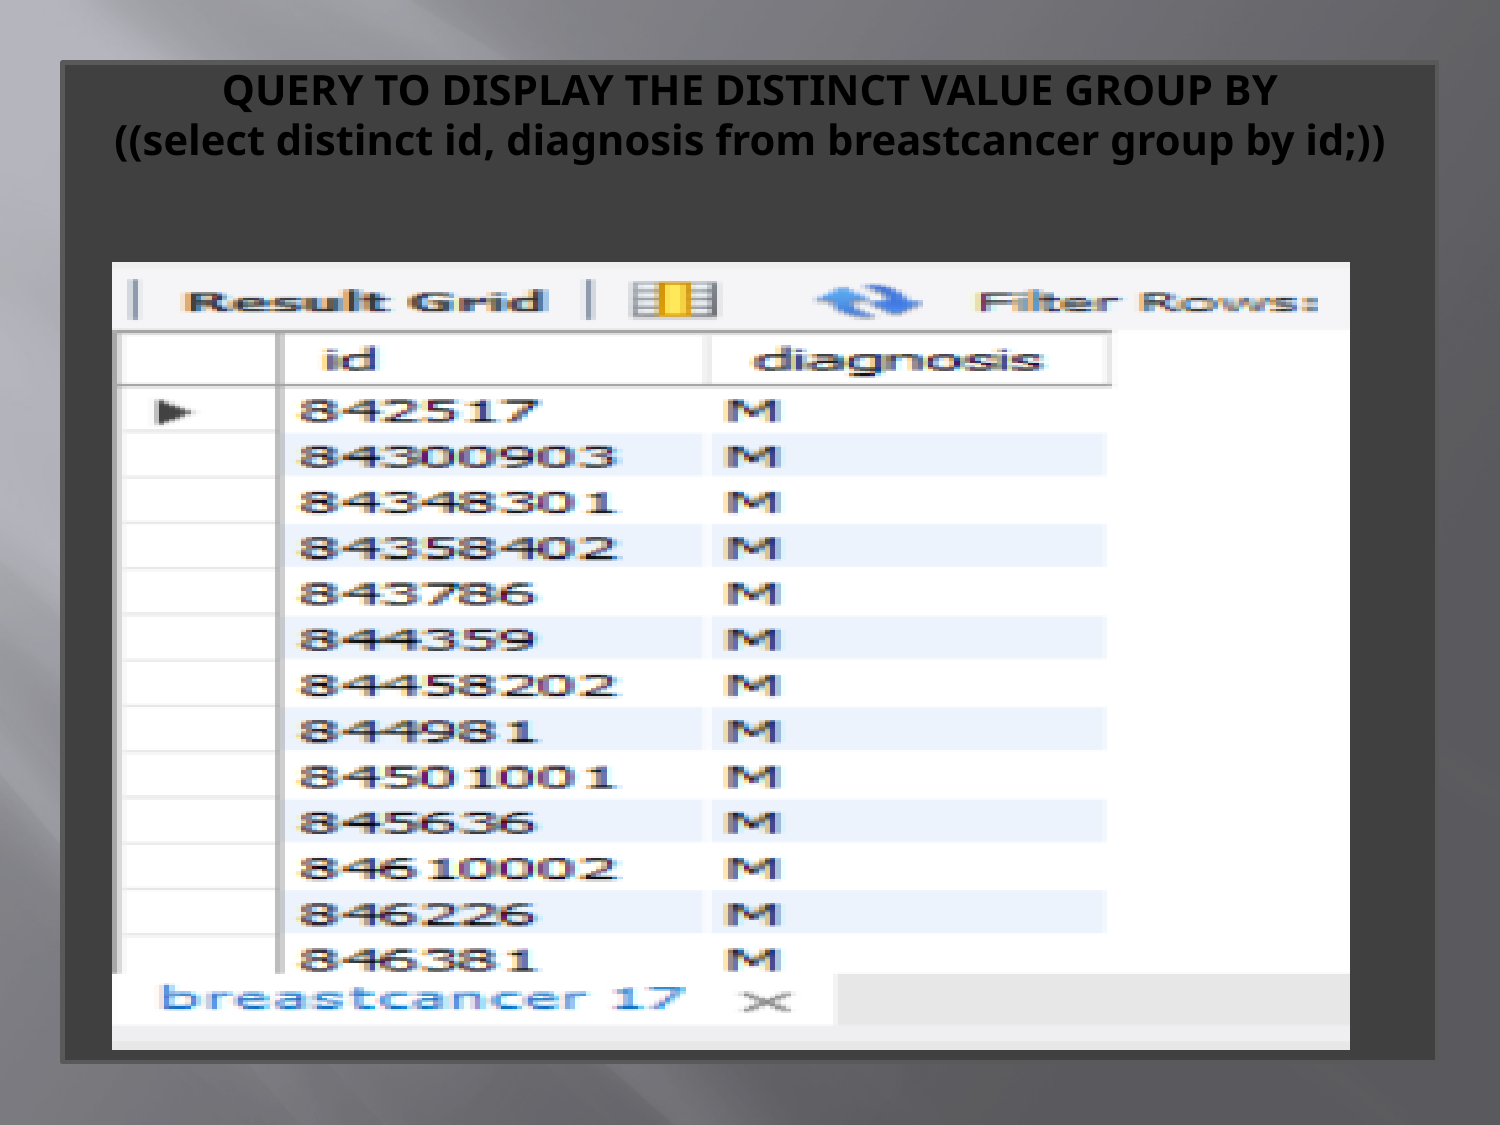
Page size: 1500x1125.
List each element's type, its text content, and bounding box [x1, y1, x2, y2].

title QUERY TO DISPLAY THE DISTINCT VALUE GROUP BY ((select distinct id, diagnosis from breastcancer group by id;)) [75, 45, 1425, 233]
text_box [60, 60, 1439, 1064]
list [112, 262, 1351, 1051]
